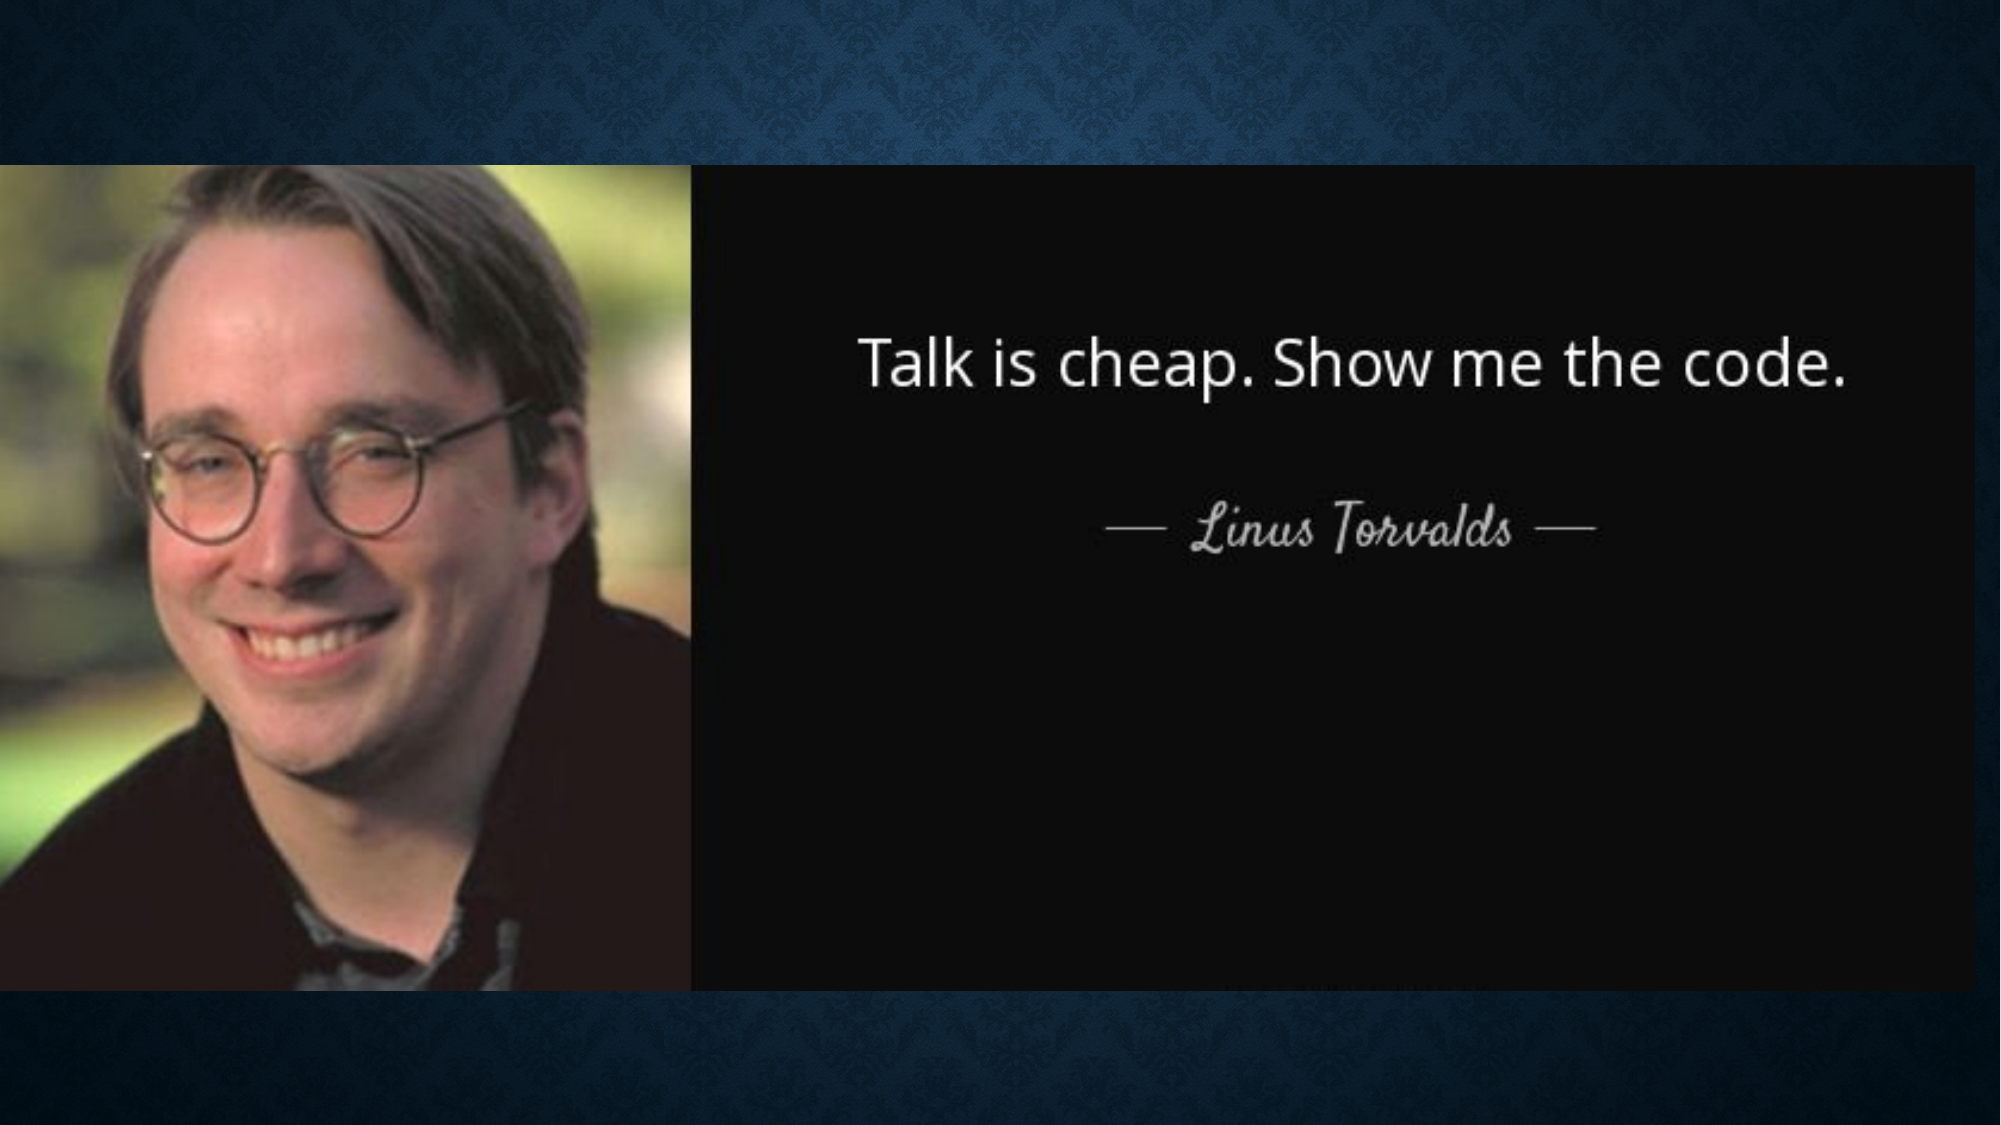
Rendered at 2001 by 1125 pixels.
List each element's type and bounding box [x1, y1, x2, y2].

picture [0, 164, 1975, 992]
